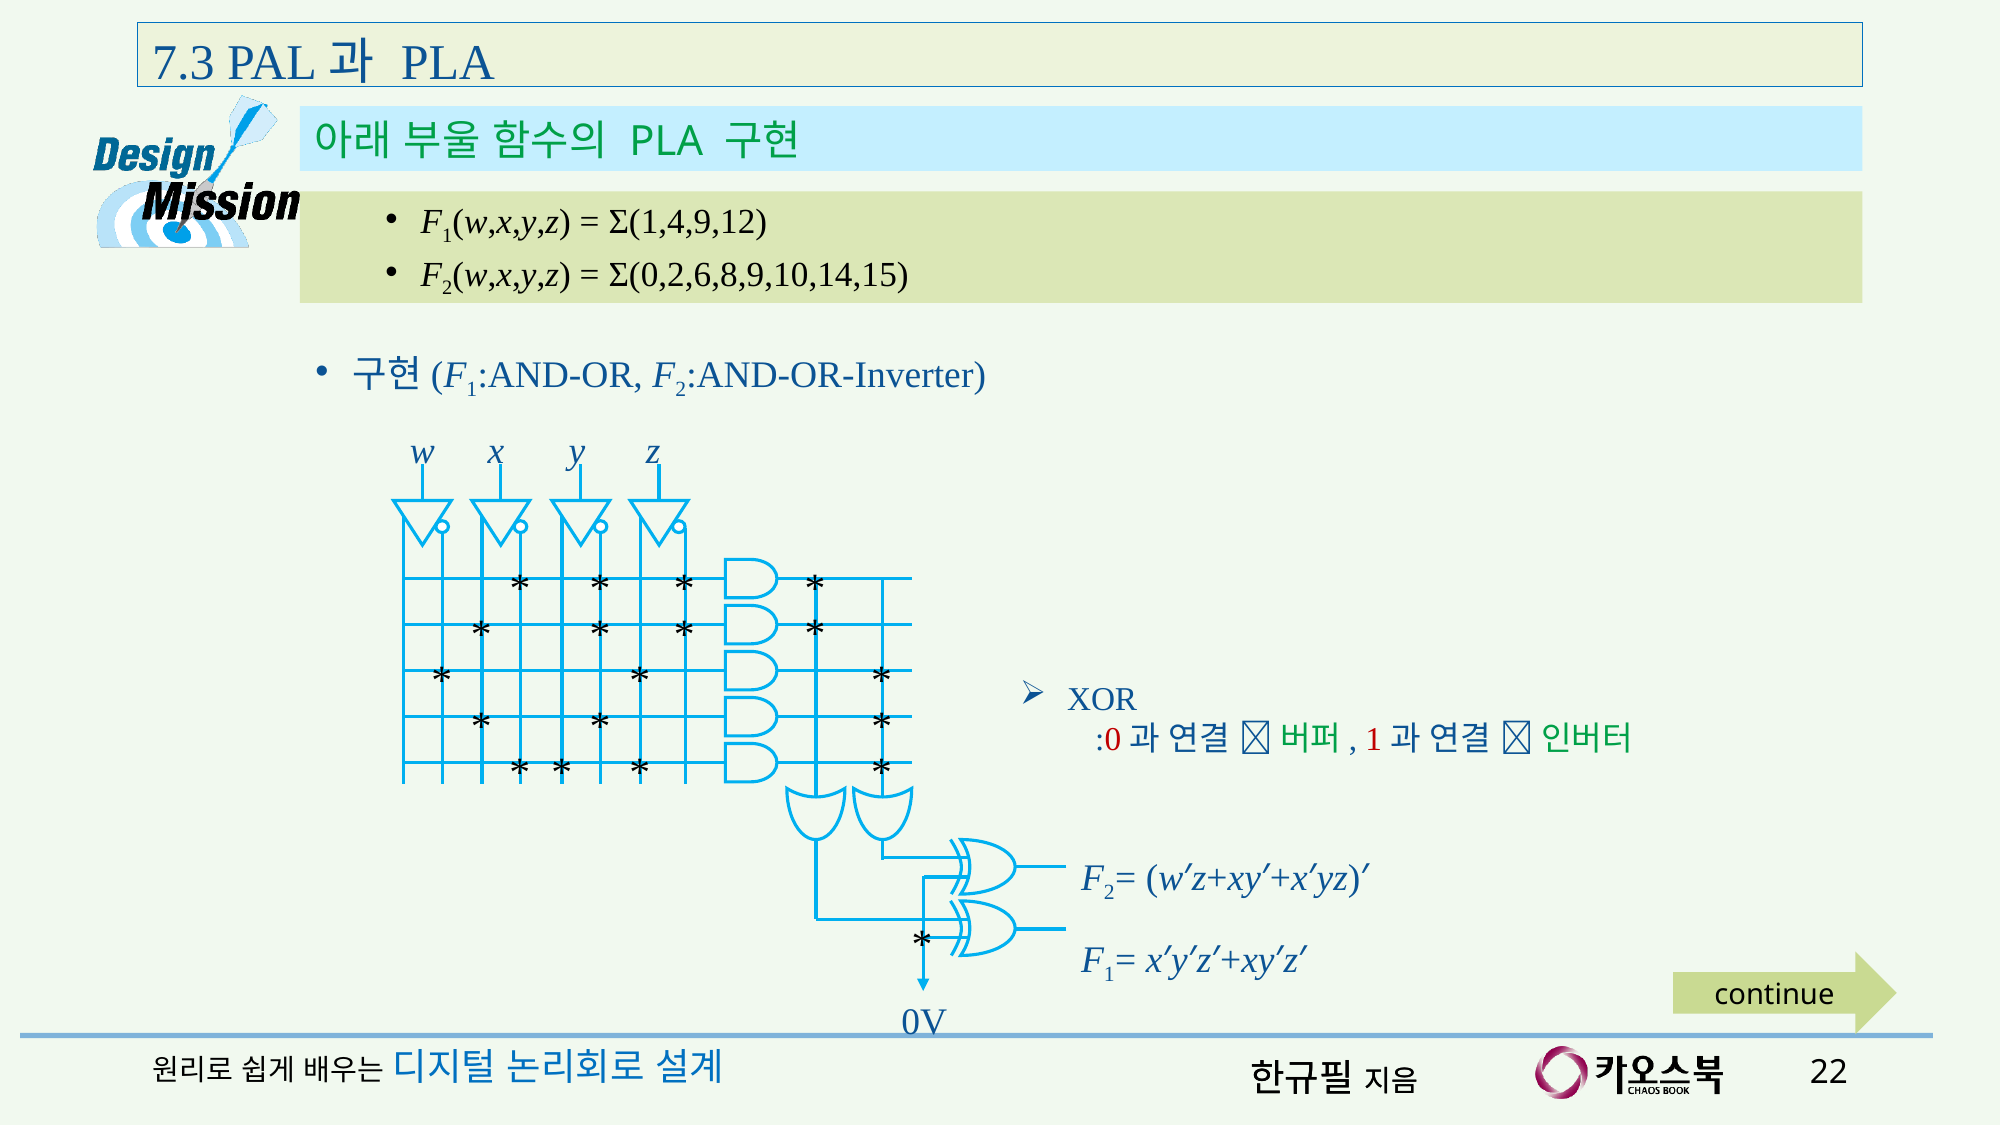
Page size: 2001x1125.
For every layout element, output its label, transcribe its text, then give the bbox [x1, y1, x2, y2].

picture [93, 95, 300, 248]
slide_number 22 [1769, 1042, 1863, 1103]
footer 원리로 쉽게 배우는 디지털 논리회로 설계 [137, 1035, 832, 1096]
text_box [393, 418, 1411, 1040]
text_box XOR :0과 연결  버퍼, 1과 연결  인버터 [1411, 669, 1776, 764]
text_box 7.3 PAL과 PLA [137, 22, 1863, 87]
text_box 구현(F1:AND-OR, F2:AND-OR-Inverter) [225, 342, 1320, 419]
list F1(w,x,y,z) = Σ(1,4,9,12) F2(w,x,y,z) = Σ(0,2,6,8,9,10,14,15) [299, 191, 1863, 303]
text_box continue [1671, 948, 1899, 1037]
text_box 아래 부울 함수의 PLA 구현 [300, 106, 1863, 171]
picture [1535, 1046, 1723, 1099]
picture [104, 144, 110, 163]
